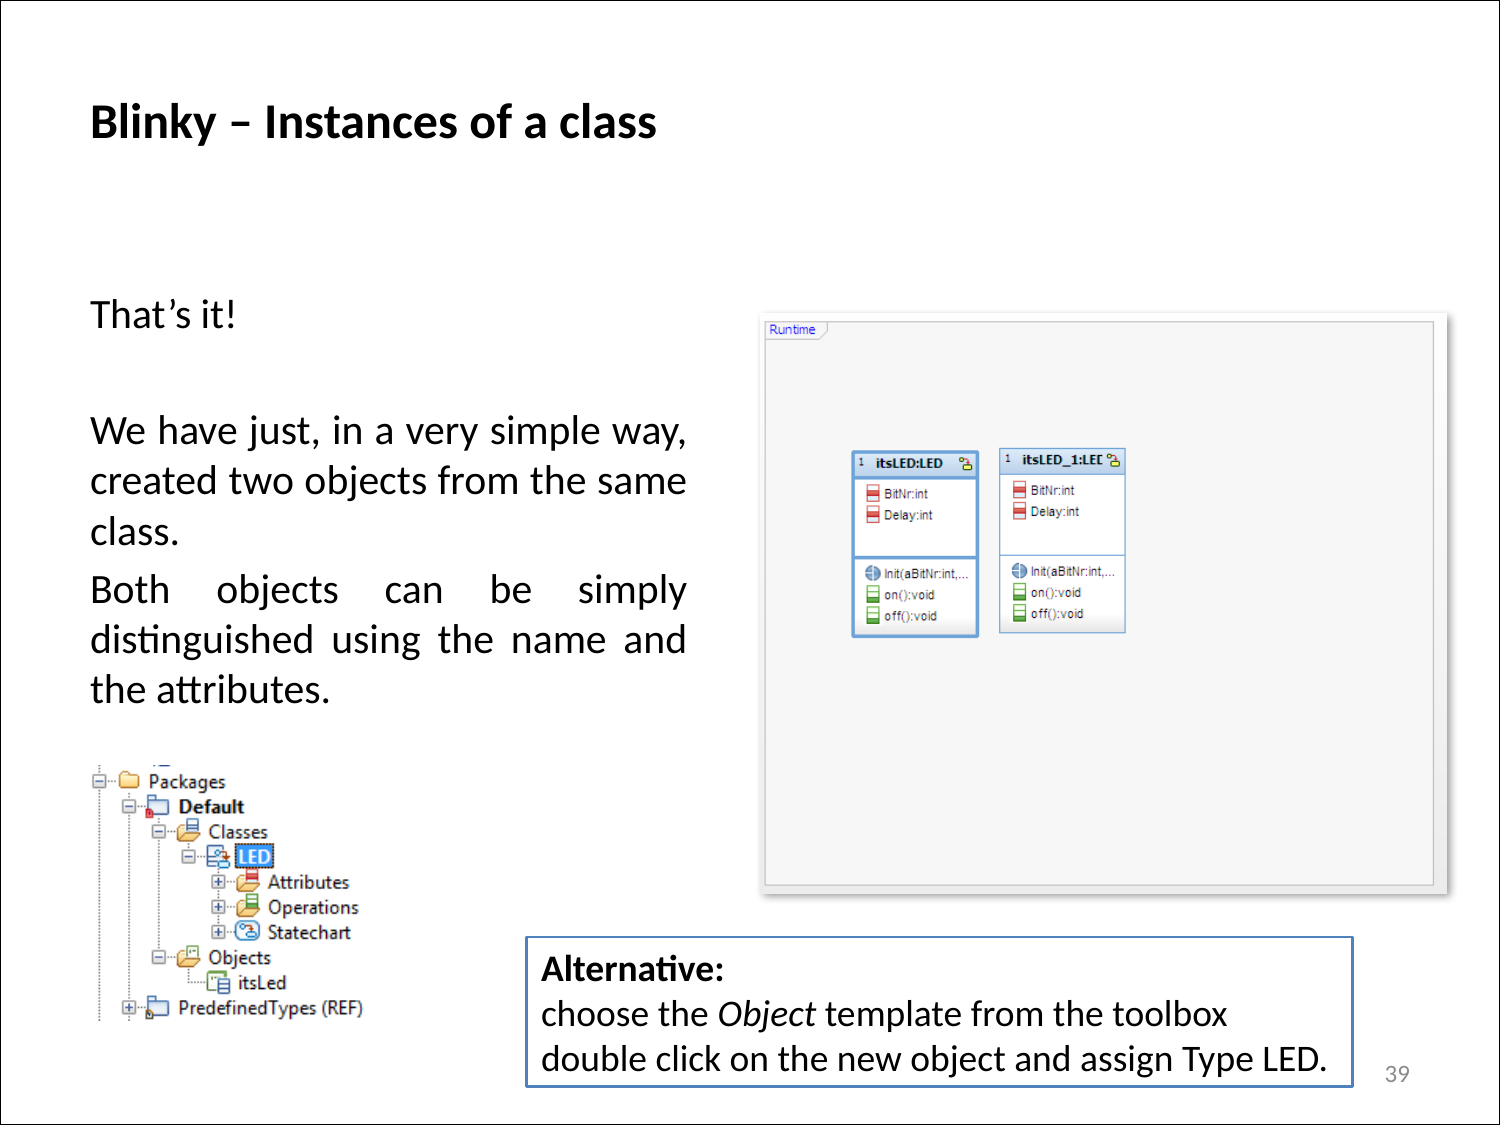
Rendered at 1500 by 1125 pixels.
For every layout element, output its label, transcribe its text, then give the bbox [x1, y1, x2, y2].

picture [80, 765, 373, 1021]
title Blinky – Instances of a class [75, 77, 1022, 161]
text_box Alternative: choose the Object template from the toolbox double click on the new object and assign Type LED. [526, 936, 1353, 1087]
picture [759, 312, 1448, 894]
list That’s it! We have just, in a very simple way, created two objects from the same class. Both objects can be simply distinguished using the name and the attributes. [75, 278, 703, 1005]
slide_number 39 [1074, 1042, 1425, 1103]
